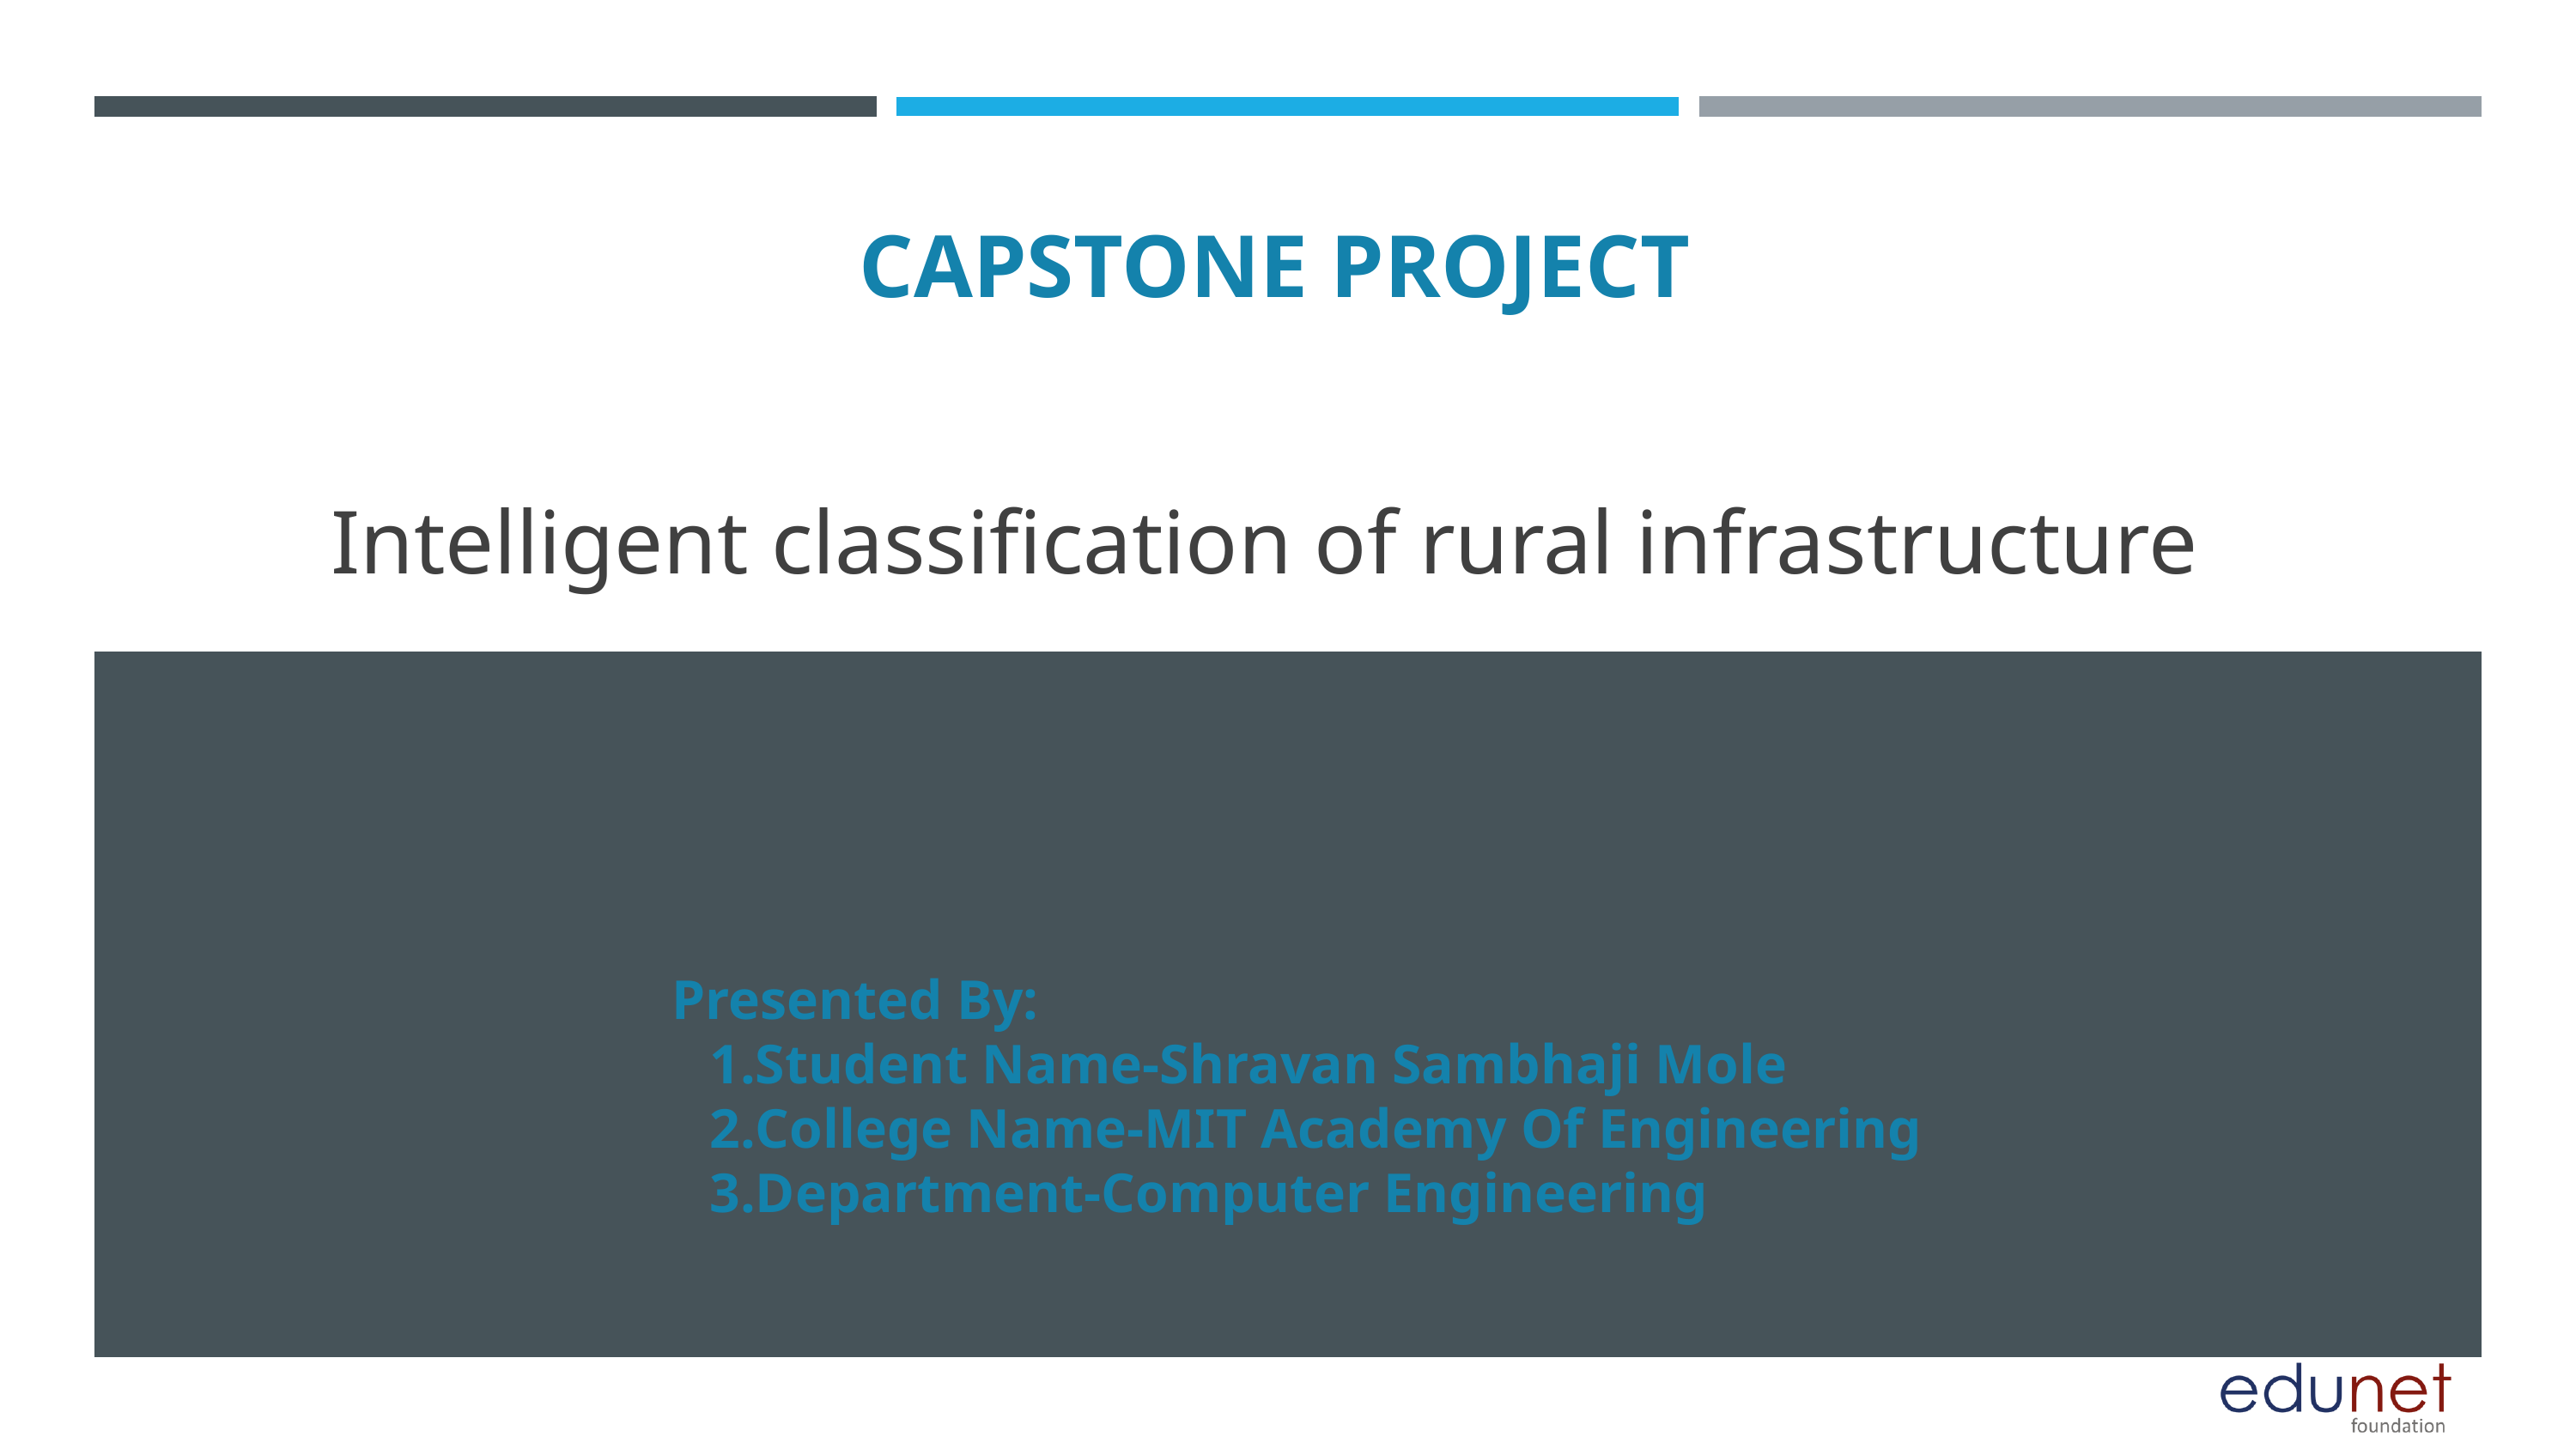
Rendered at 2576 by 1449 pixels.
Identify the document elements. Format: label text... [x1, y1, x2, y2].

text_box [2215, 1367, 2454, 1438]
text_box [94, 652, 2482, 1357]
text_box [94, 96, 878, 118]
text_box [896, 96, 1680, 117]
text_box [287, 384, 2220, 591]
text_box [1698, 95, 2482, 118]
text_box CAPSTONE PROJECT [0, 211, 2576, 315]
